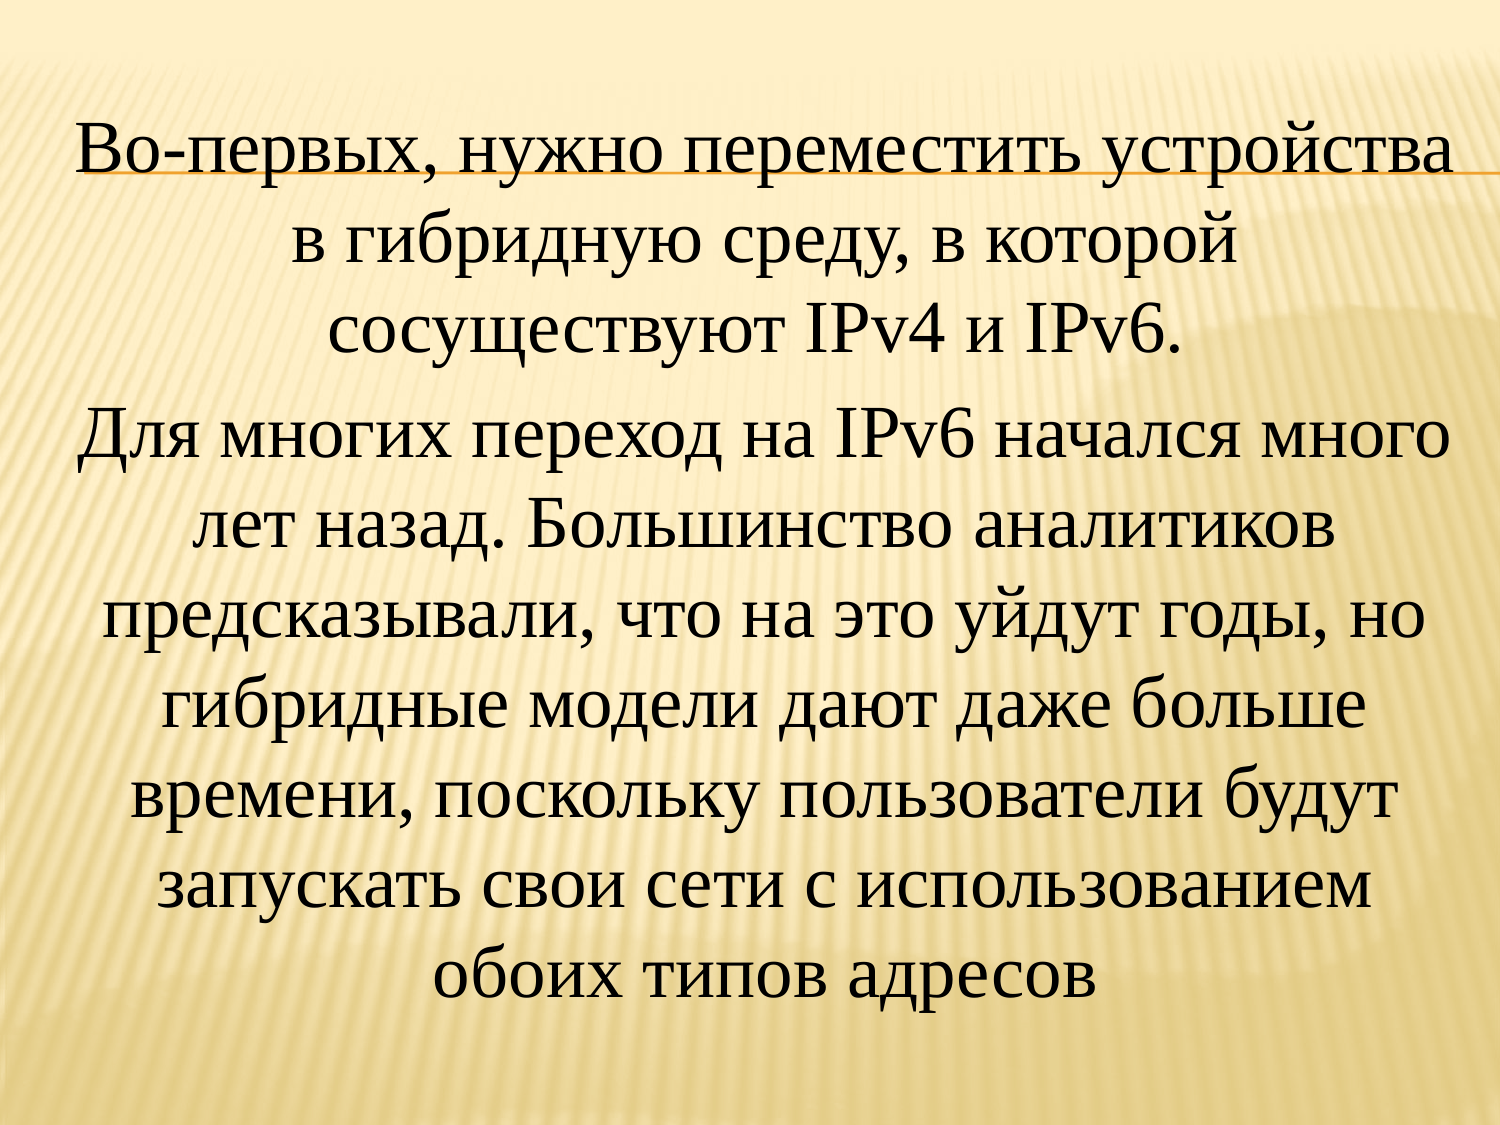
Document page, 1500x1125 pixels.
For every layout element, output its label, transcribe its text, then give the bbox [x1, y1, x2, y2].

list Во-первых, нужно переместить устройства в гибридную среду, в которой сосуществуют IPv4 и IPv6. Для многих переход на IPv6 начался много лет назад. Большинство аналитиков предсказывали, что на это уйдут годы, но гибридные модели дают даже больше времени, поскольку пользователи будут запускать свои сети с использованием обоих типов адресов [53, 90, 1479, 1125]
